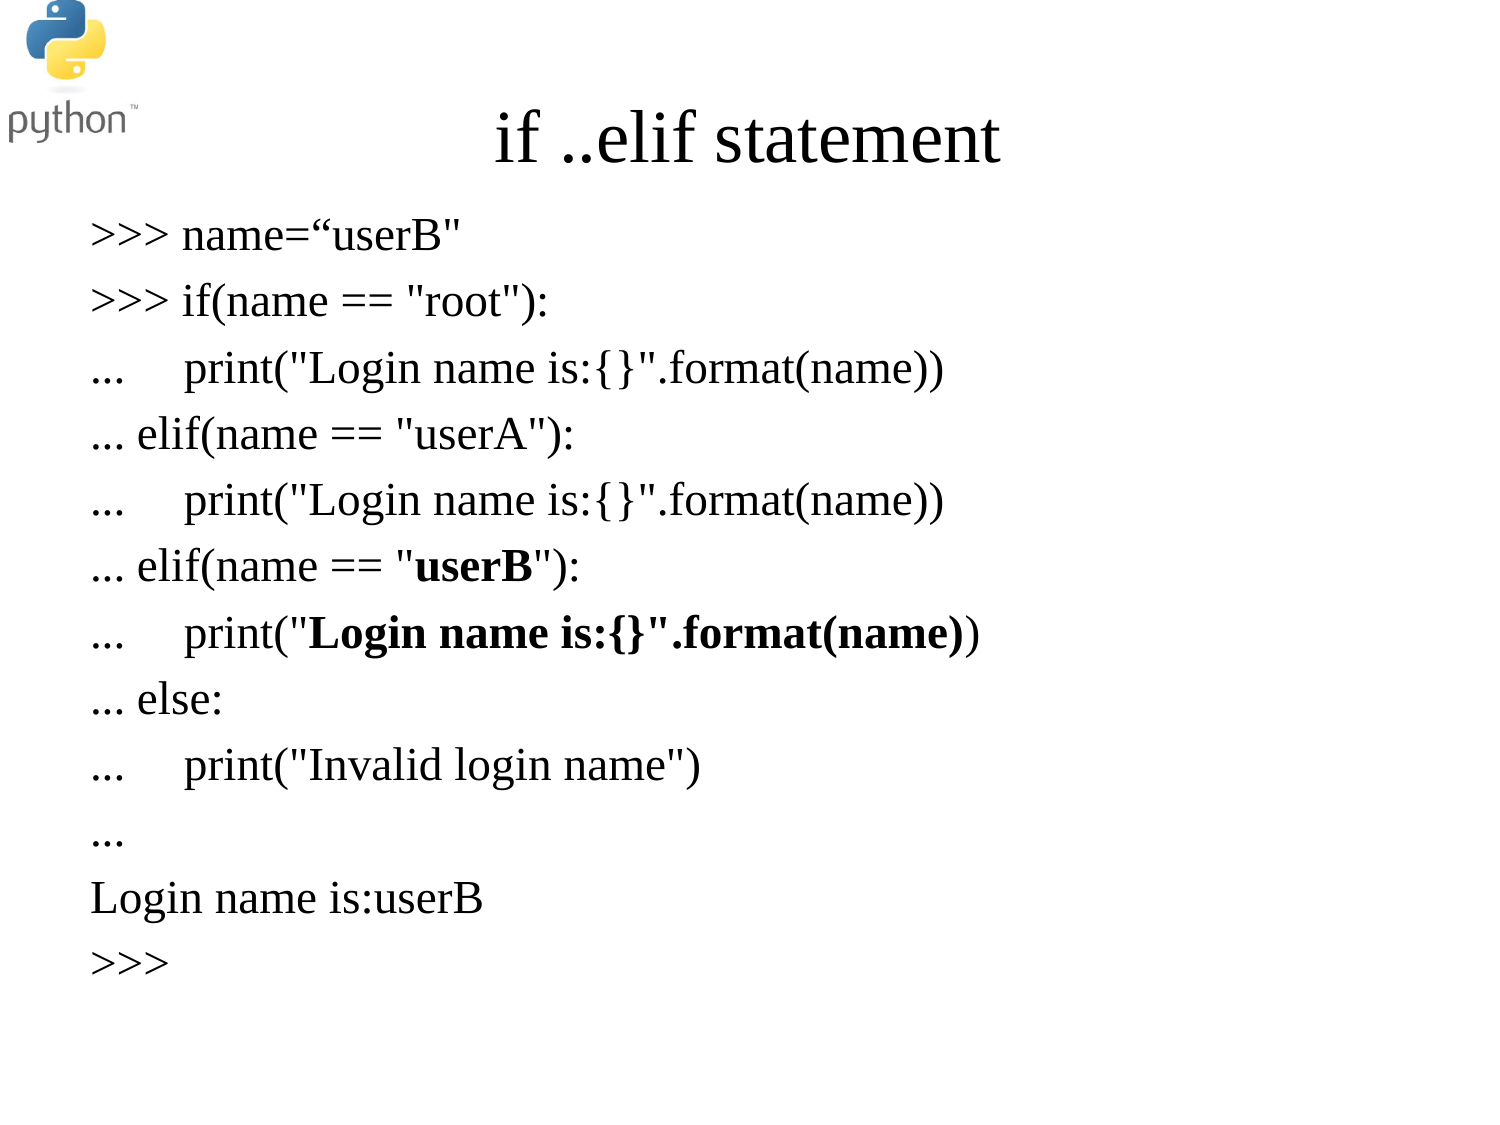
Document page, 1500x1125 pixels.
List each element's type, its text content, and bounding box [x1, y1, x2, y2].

title if ..elif statement [73, 39, 1424, 227]
list >>> name=“userB" >>> if(name == "root"): ... print("Login name is:{}".format(name)) ... elif(name == "userA"): ... print("Login name is:{}".format(name)) ... elif(name == "userB"): ... print("Login name is:{}".format(name)) ... else: ... print("Invalid login name") ... Login name is:userB >>> [75, 195, 1425, 1005]
picture [9, 0, 138, 144]
